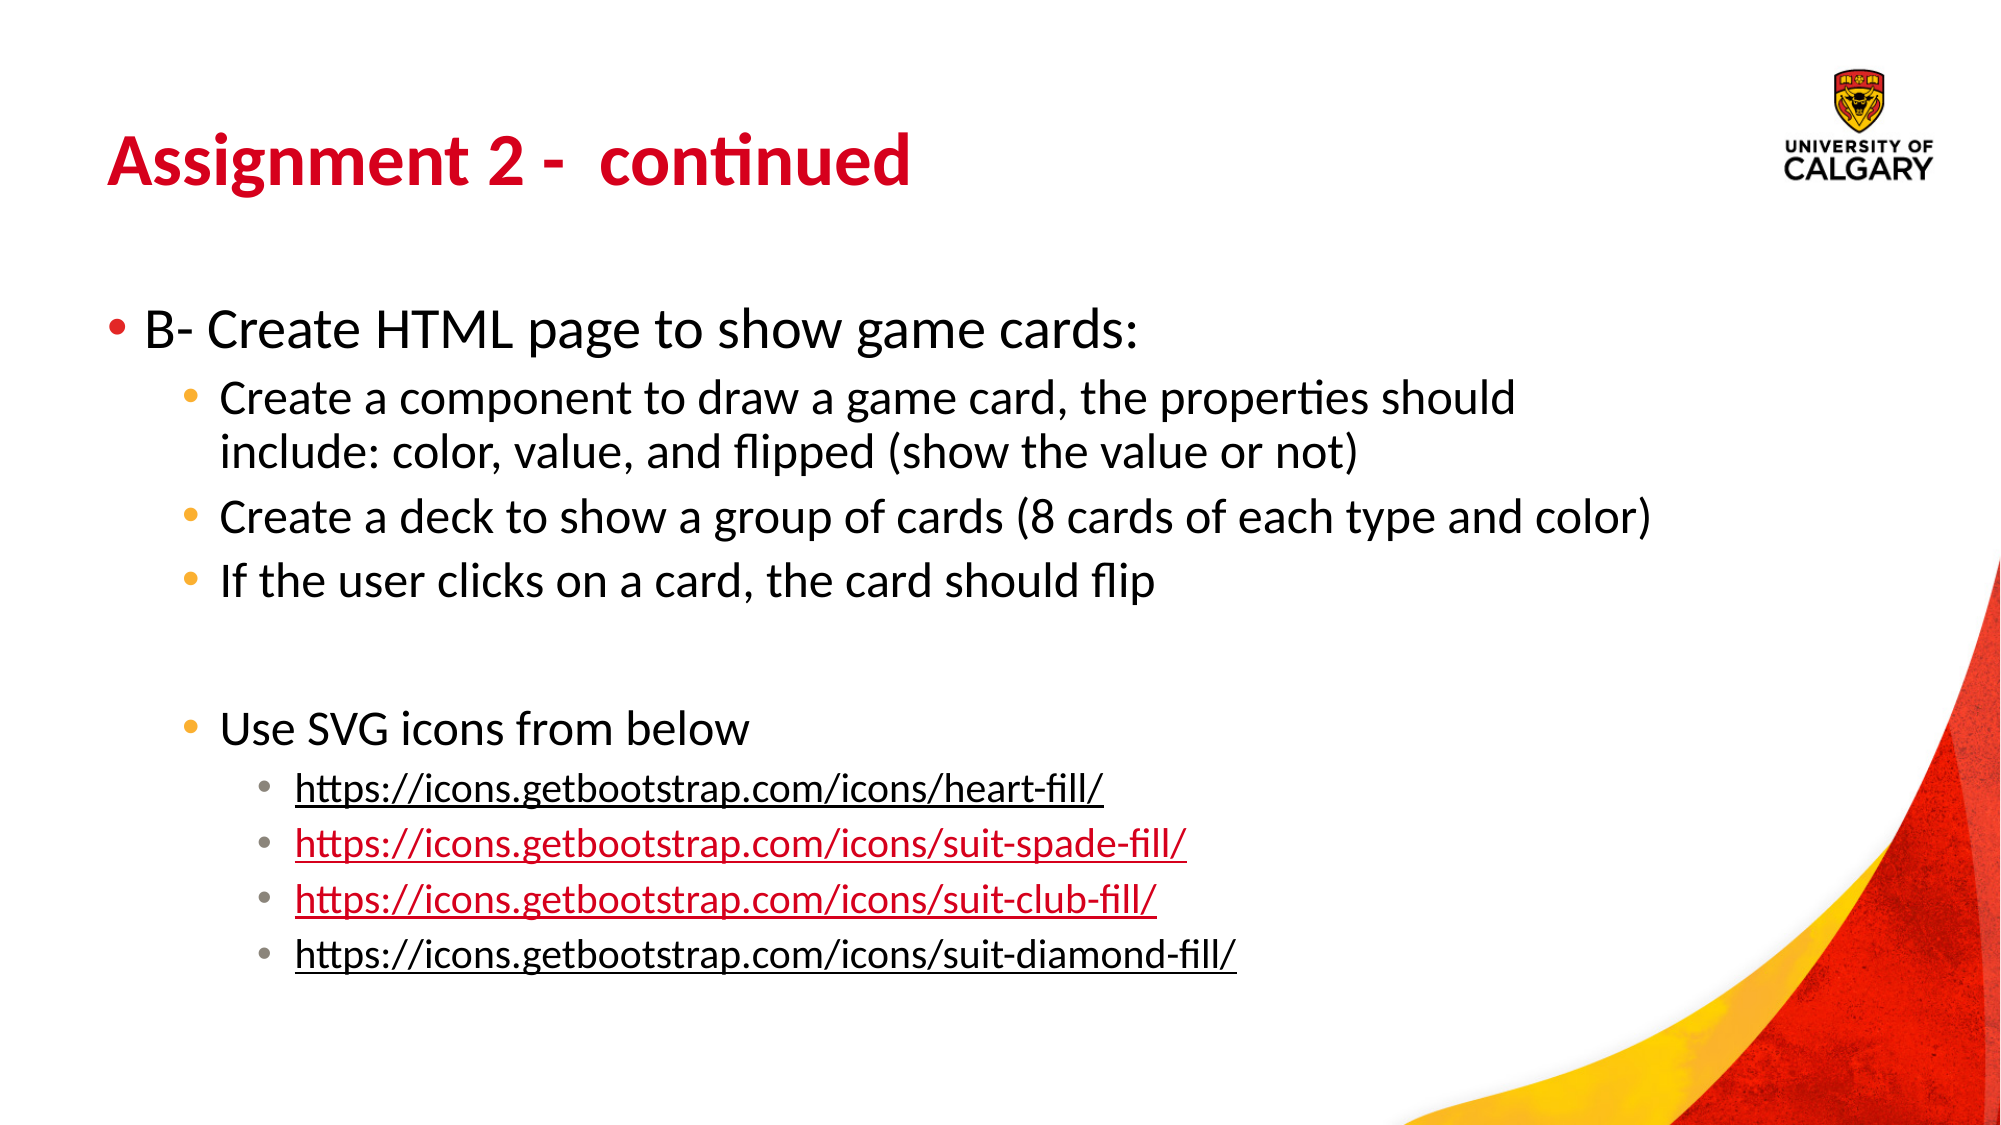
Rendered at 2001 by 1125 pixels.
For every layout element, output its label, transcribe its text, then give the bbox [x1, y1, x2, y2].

title Assignment 2 - continued [92, 76, 1688, 246]
picture [0, 0, 2001, 1125]
list B- Create HTML page to show game cards: Create a component to draw a game card, the properties should include: color, value, and flipped (show the value or not) Create a deck to show a group of cards (8 cards of each type and color) If the user clicks on a card, the card should flip Use SVG icons from below https://icons.getbootstrap.com/icons/heart-fill/ https://icons.getbootstrap.com/icons/suit-spade-fill/ https://icons.getbootstrap.com/icons/suit-club-fill/ https://icons.getbootstrap.com/icons/suit-diamond-fill/ [92, 290, 1688, 966]
